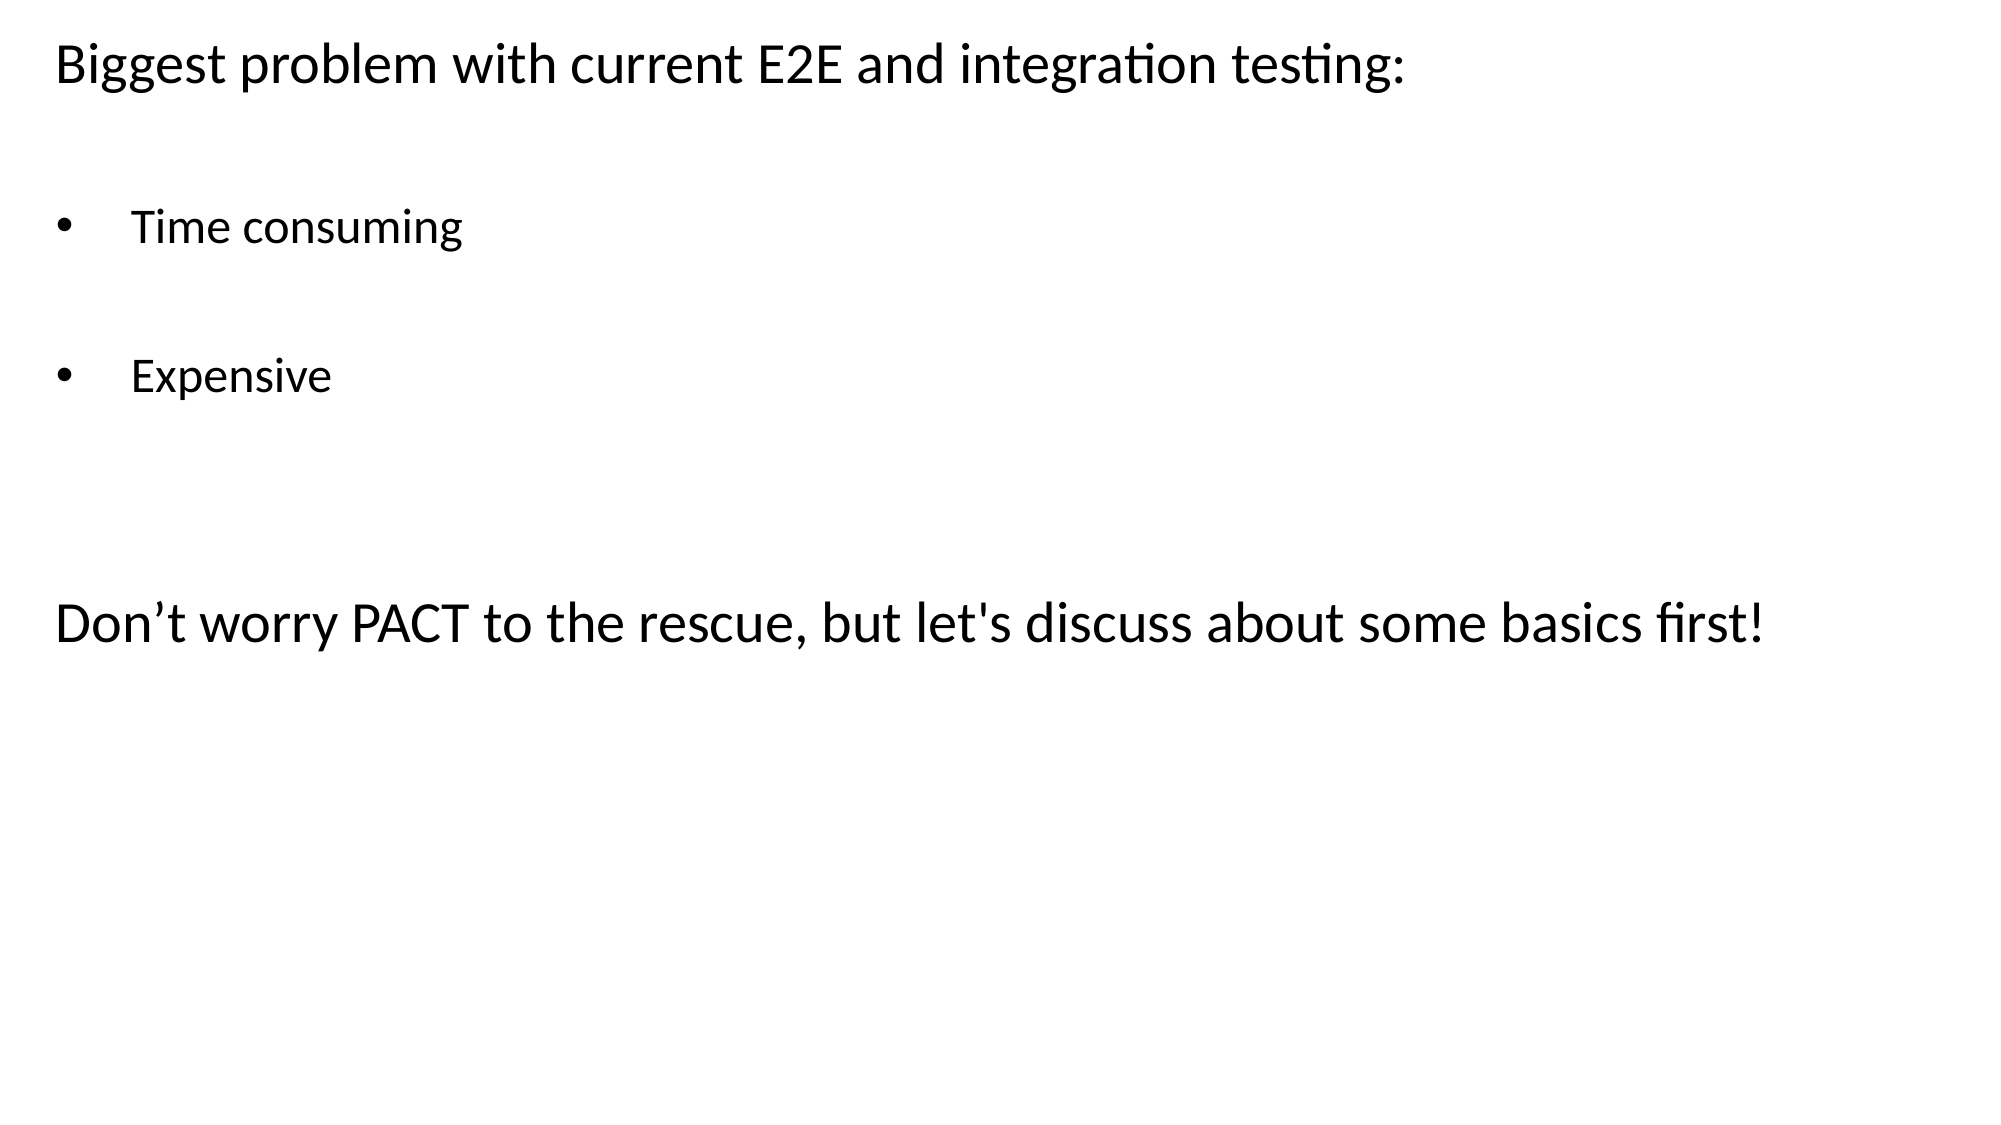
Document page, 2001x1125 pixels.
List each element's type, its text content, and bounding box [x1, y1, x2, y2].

list Biggest problem with current E2E and integration testing: Time consuming Expensive Don’t worry PACT to the rescue, but let's discuss about some basics first! [40, 25, 1863, 1014]
